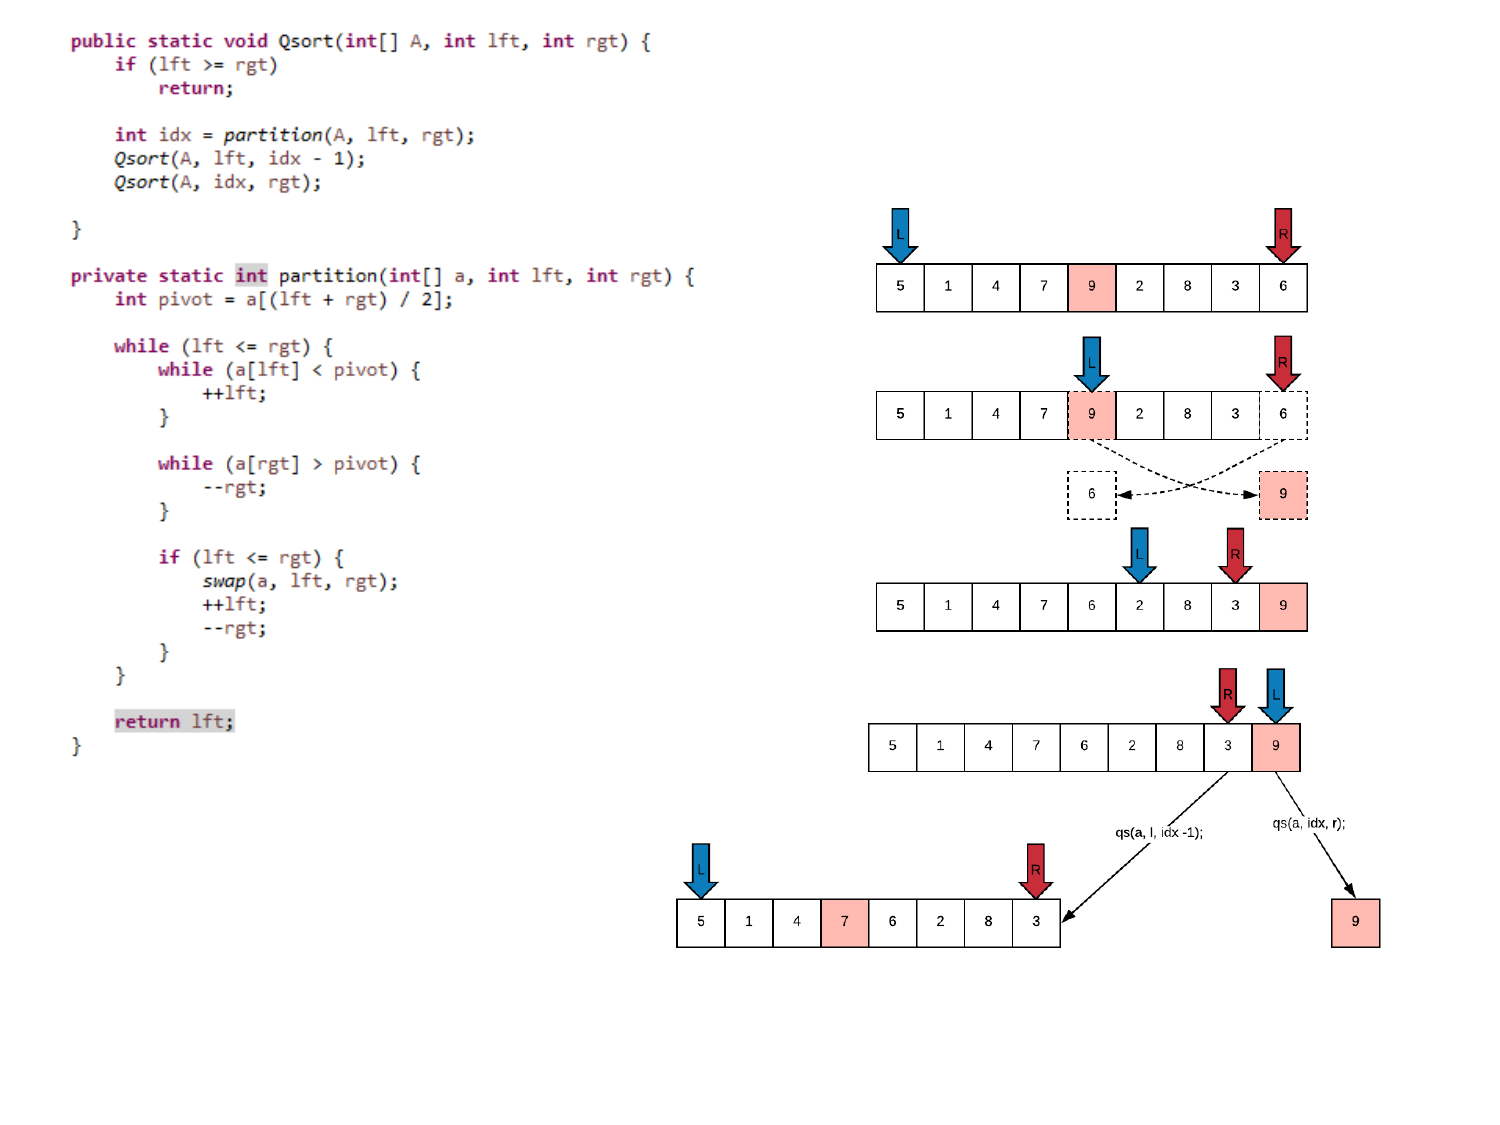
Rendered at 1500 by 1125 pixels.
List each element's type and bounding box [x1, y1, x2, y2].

picture [24, 24, 835, 762]
text_box [624, 162, 1432, 978]
